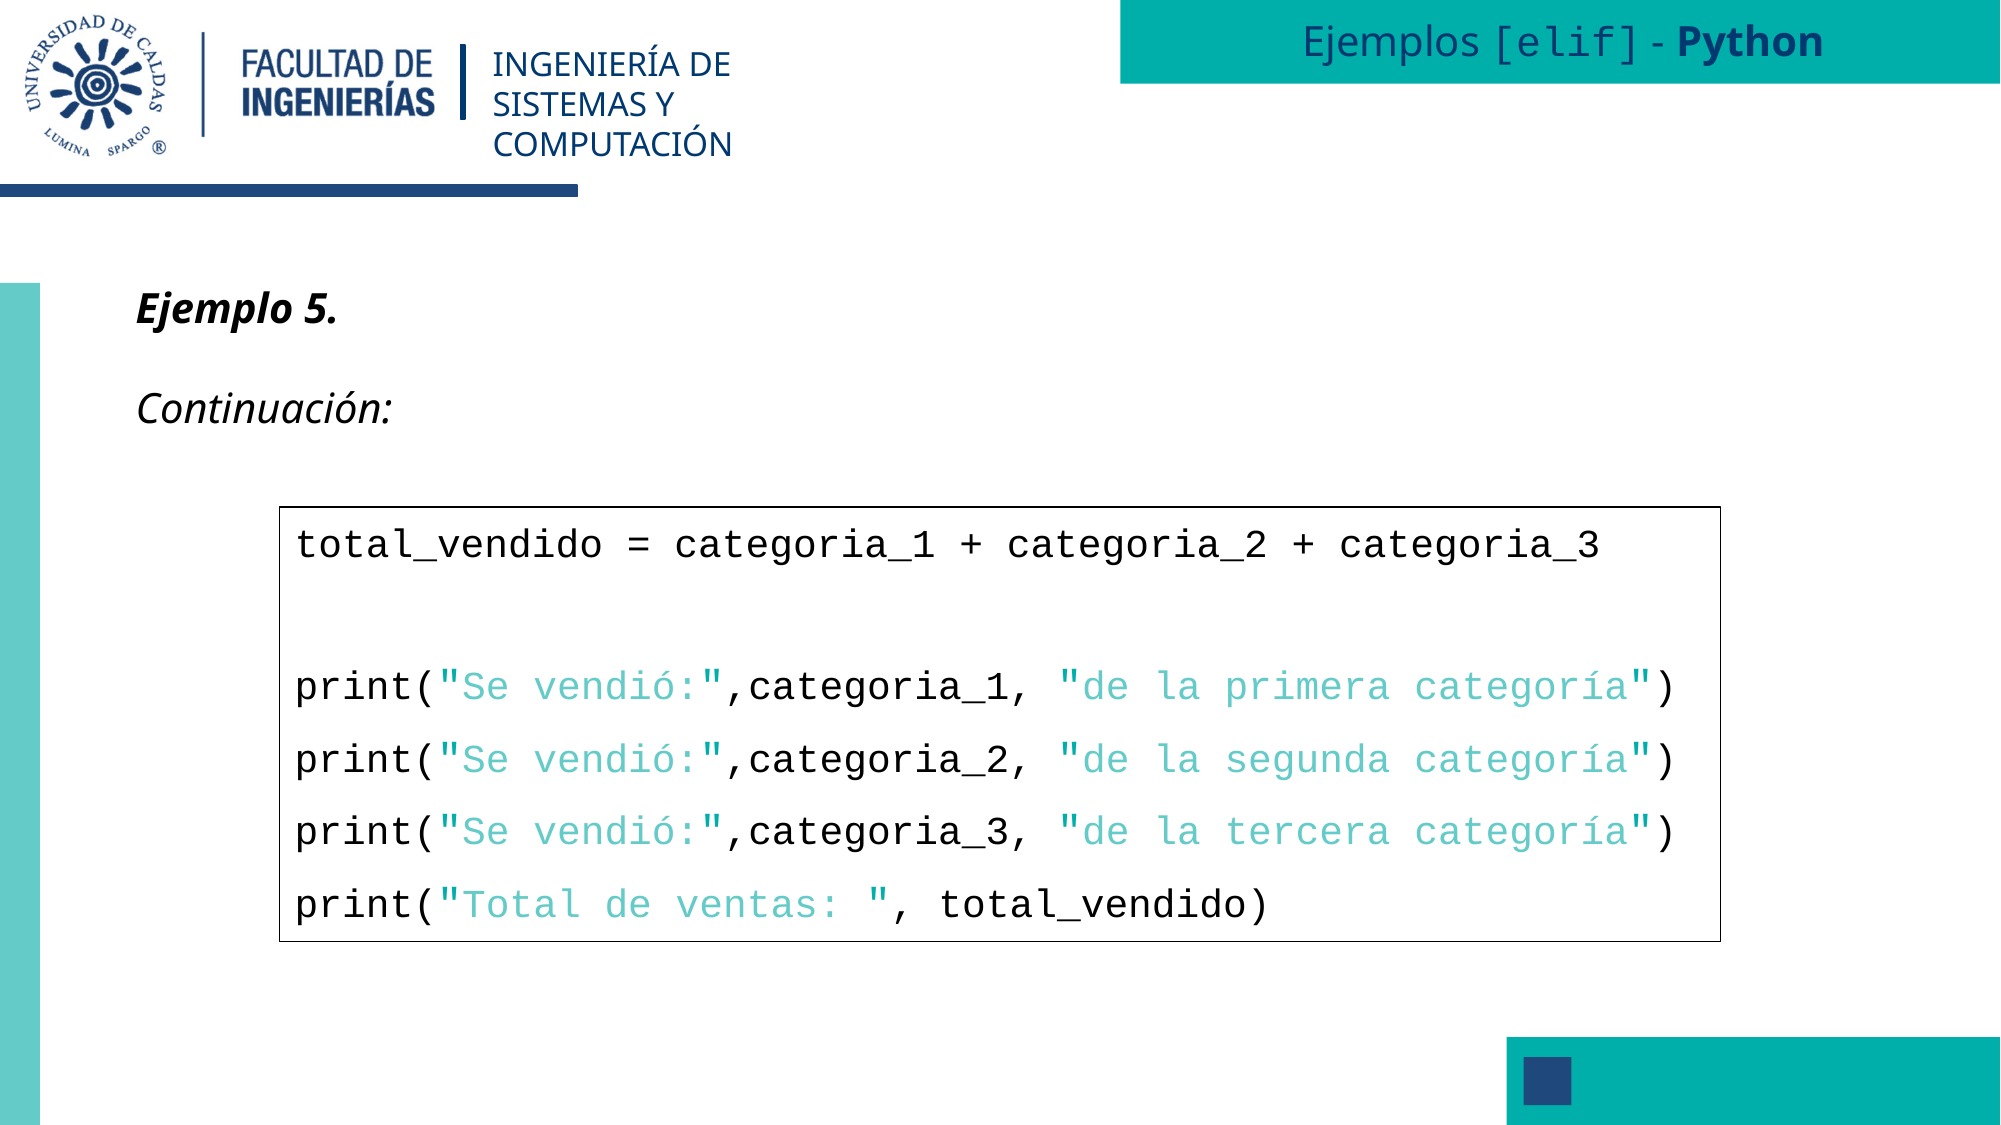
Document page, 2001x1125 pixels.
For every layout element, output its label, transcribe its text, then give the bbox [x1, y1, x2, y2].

text_box [0, 282, 40, 1125]
text_box [1523, 1057, 1572, 1106]
text_box Ejemplo 5. Continuación: [120, 267, 1845, 448]
text_box [0, 184, 578, 197]
text_box [1506, 1037, 2000, 1125]
text_box [1120, 0, 2000, 84]
text_box INGENIERÍA DE SISTEMAS Y COMPUTACIÓN [477, 28, 841, 179]
picture [0, 0, 464, 173]
text_box total_vendido = categoria_1 + categoria_2 + categoria_3 print("Se vendió:",categoria_1, "de la primera categoría") print("Se vendió:",categoria_2, "de la segunda categoría") print("Se vendió:",categoria_3, "de la tercera categoría") print("Total de ventas: ", total_vendido) [279, 506, 1721, 942]
text_box Ejemplos [elif] - Python [1129, 0, 1998, 80]
